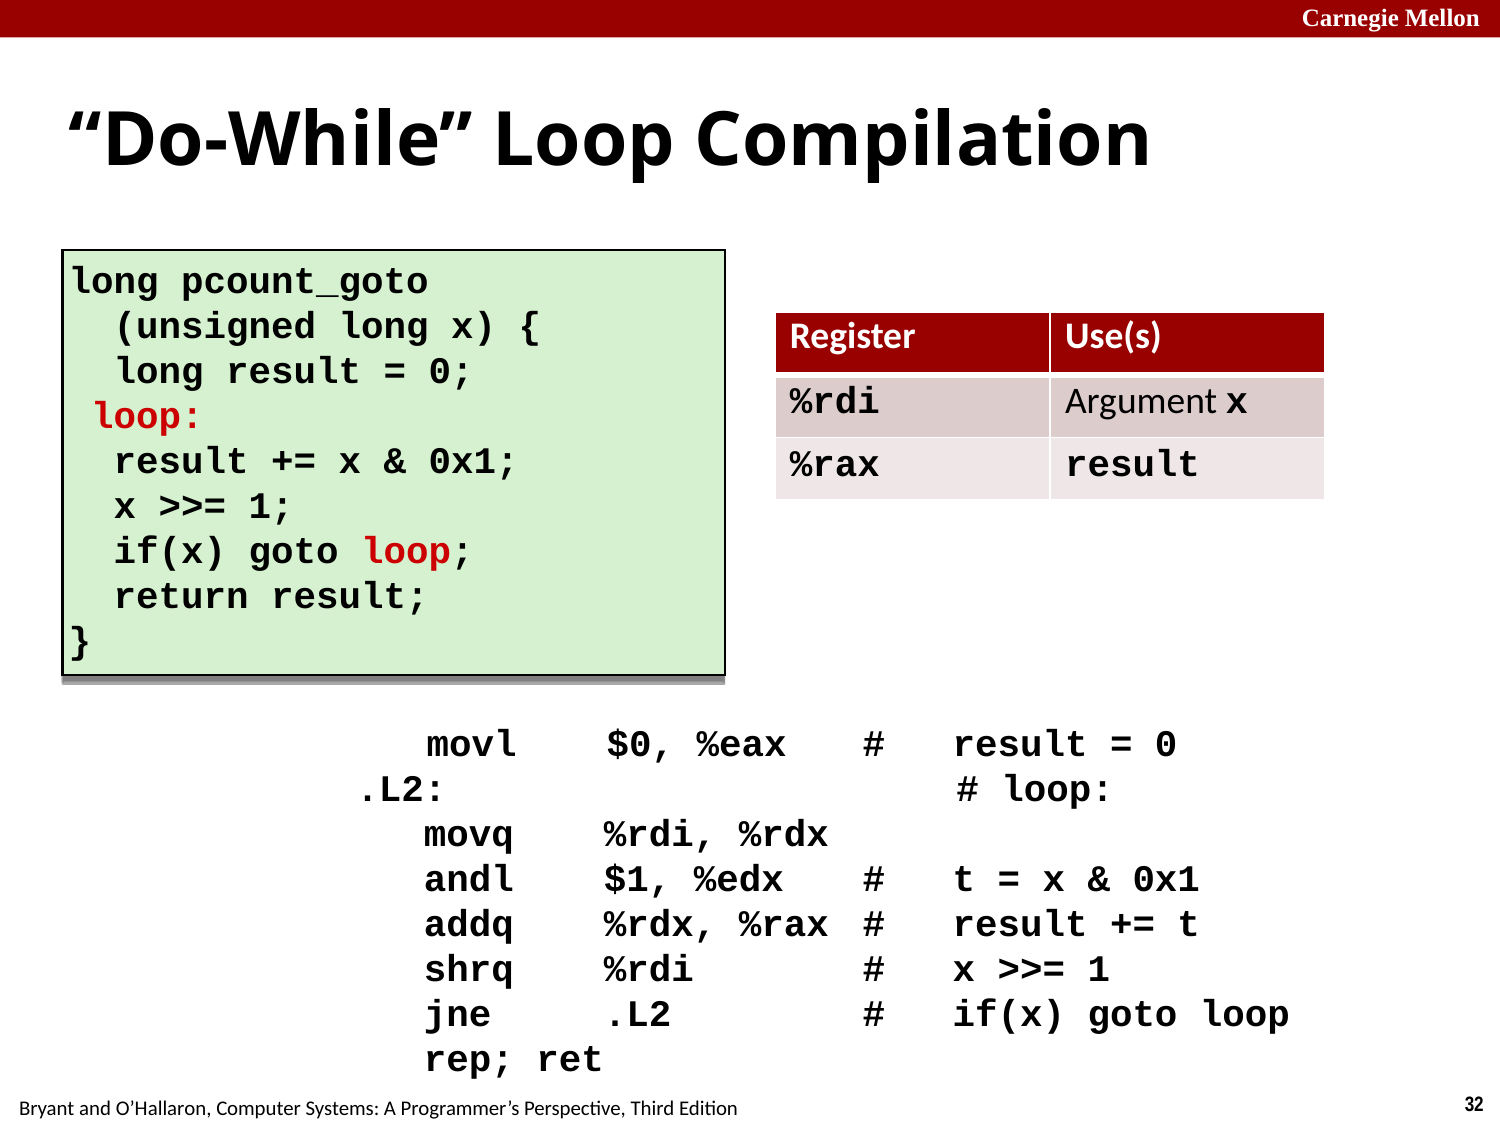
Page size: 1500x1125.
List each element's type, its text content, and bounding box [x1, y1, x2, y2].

table_header Use(s) [1051, 313, 1324, 372]
table_header Register [776, 313, 1049, 372]
table_cell %rdi [776, 378, 1049, 437]
table_cell Argument x [1051, 378, 1324, 437]
text_box long pcount_goto (unsigned long x) { long result = 0; loop: result += x & 0x1; x >>= 1; if(x) goto loop; return result; } [62, 249, 726, 675]
table_cell result [1051, 438, 1324, 499]
title “Do-While” Loop Compilation [62, 41, 1438, 230]
text_box movl $0, %eax # result = 0 .L2: # loop: movq %rdi, %rdx andl $1, %edx # t = x & 0x1 addq %rdx, %rax # result += t shrq %rdi # x >>= 1 jne .L2 # if(x) goto loop rep; ret [349, 712, 1388, 1104]
table_cell %rax [776, 438, 1049, 499]
